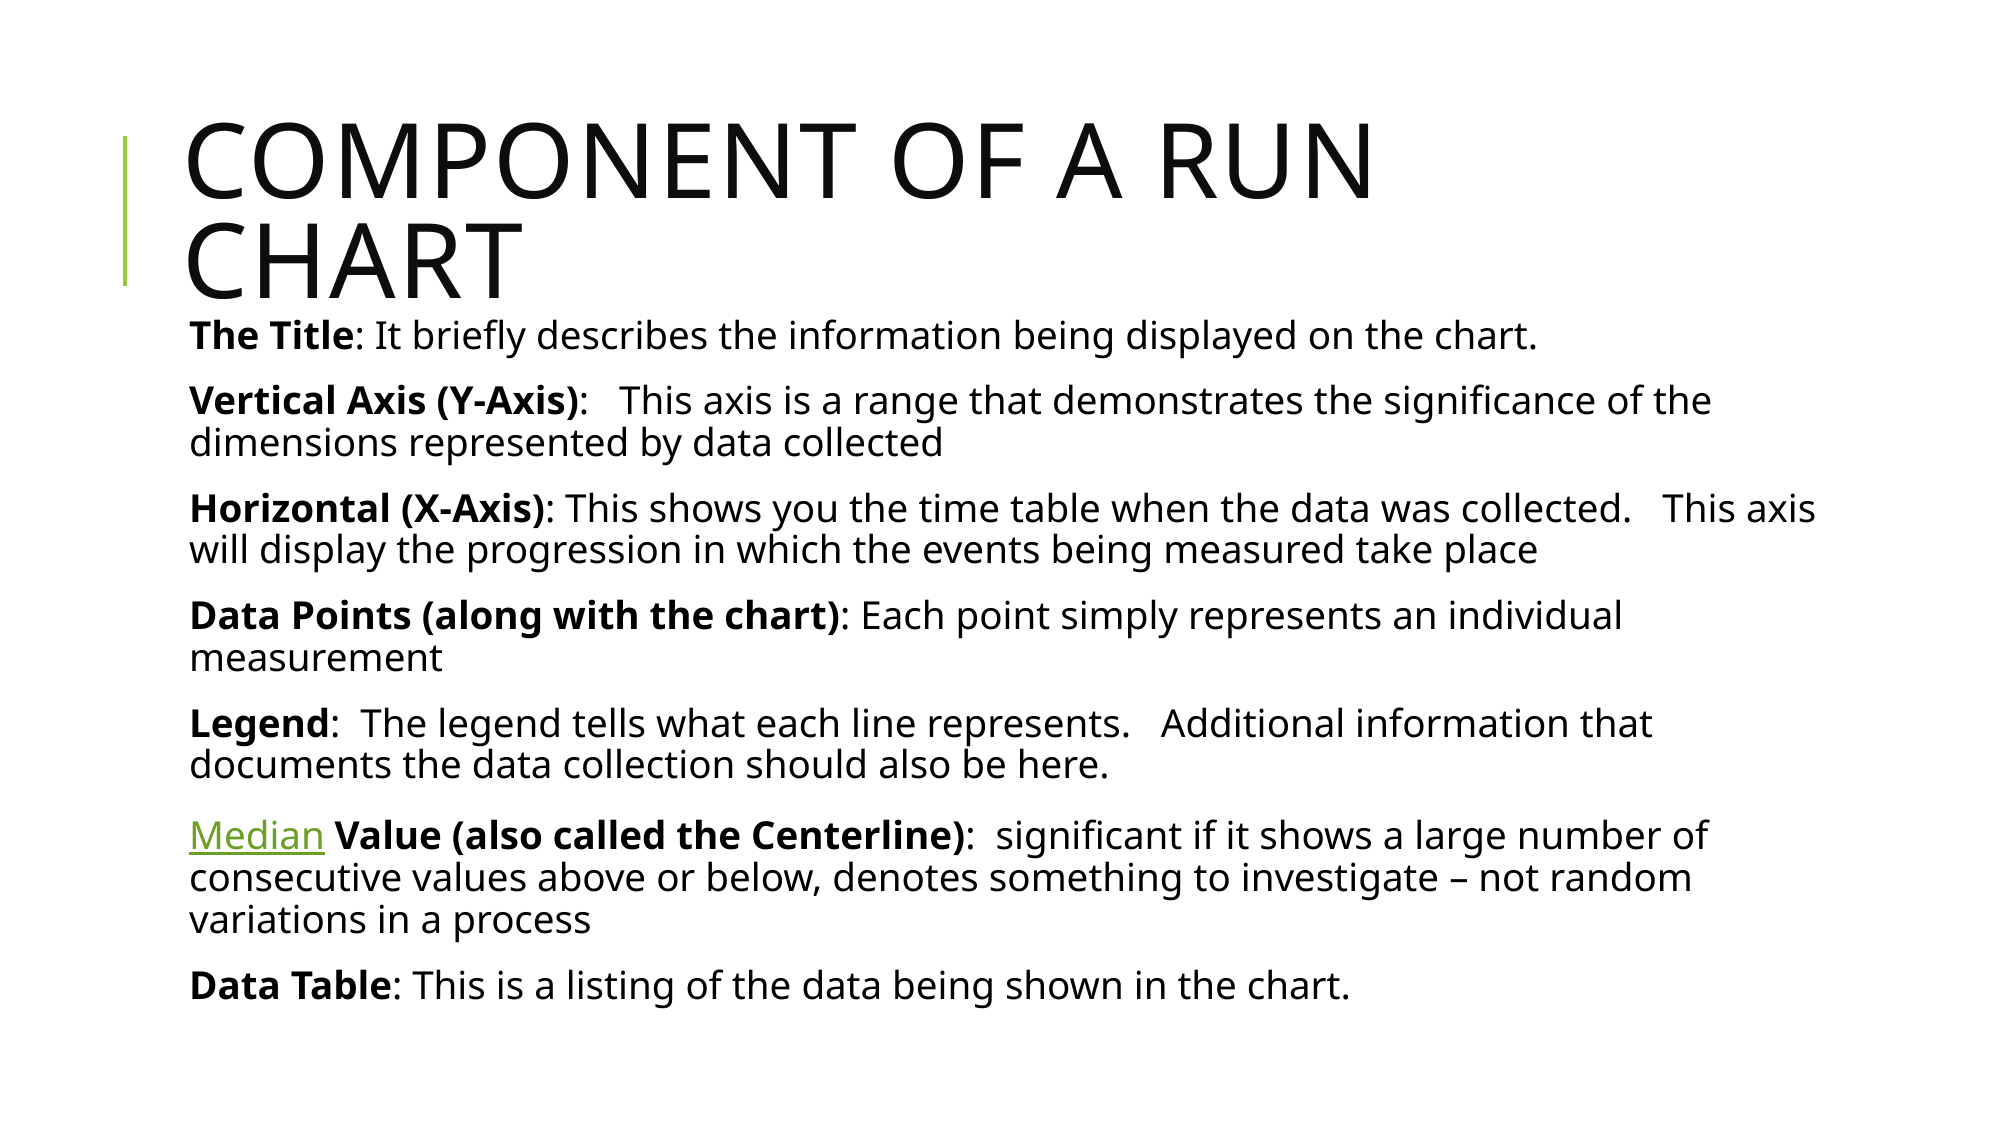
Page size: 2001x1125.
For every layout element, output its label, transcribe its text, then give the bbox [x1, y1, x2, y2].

list The Title: It briefly describes the information being displayed on the chart. Vertical Axis (Y-Axis): This axis is a range that demonstrates the significance of the dimensions represented by data collected Horizontal (X-Axis): This shows you the time table when the data was collected. This axis will display the progression in which the events being measured take place Data Points (along with the chart): Each point simply represents an individual measurement Legend: The legend tells what each line represents. Additional information that documents the data collection should also be here. Median Value (also called the Centerline): significant if it shows a large number of consecutive values above or below, denotes something to investigate – not random variations in a process Data Table: This is a listing of the data being shown in the chart. [168, 308, 1828, 1023]
title Component of a run chart [168, 96, 1763, 308]
